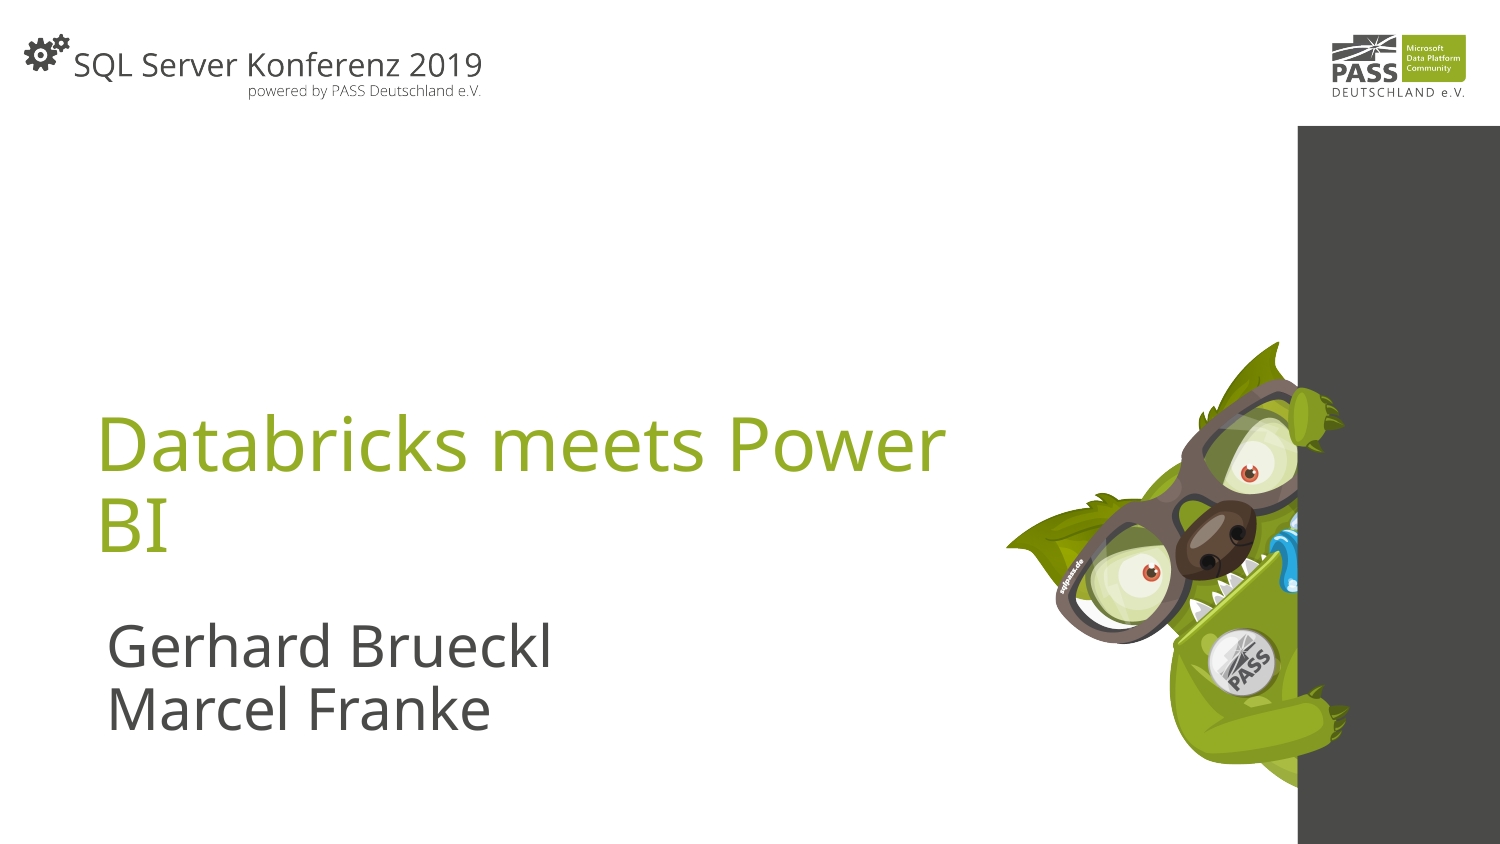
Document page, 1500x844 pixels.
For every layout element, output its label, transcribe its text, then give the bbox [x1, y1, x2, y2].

title Databricks meets Power BI [81, 399, 1005, 487]
picture [0, 0, 1500, 844]
text_box Gerhard Brueckl Marcel Franke [91, 609, 1016, 697]
